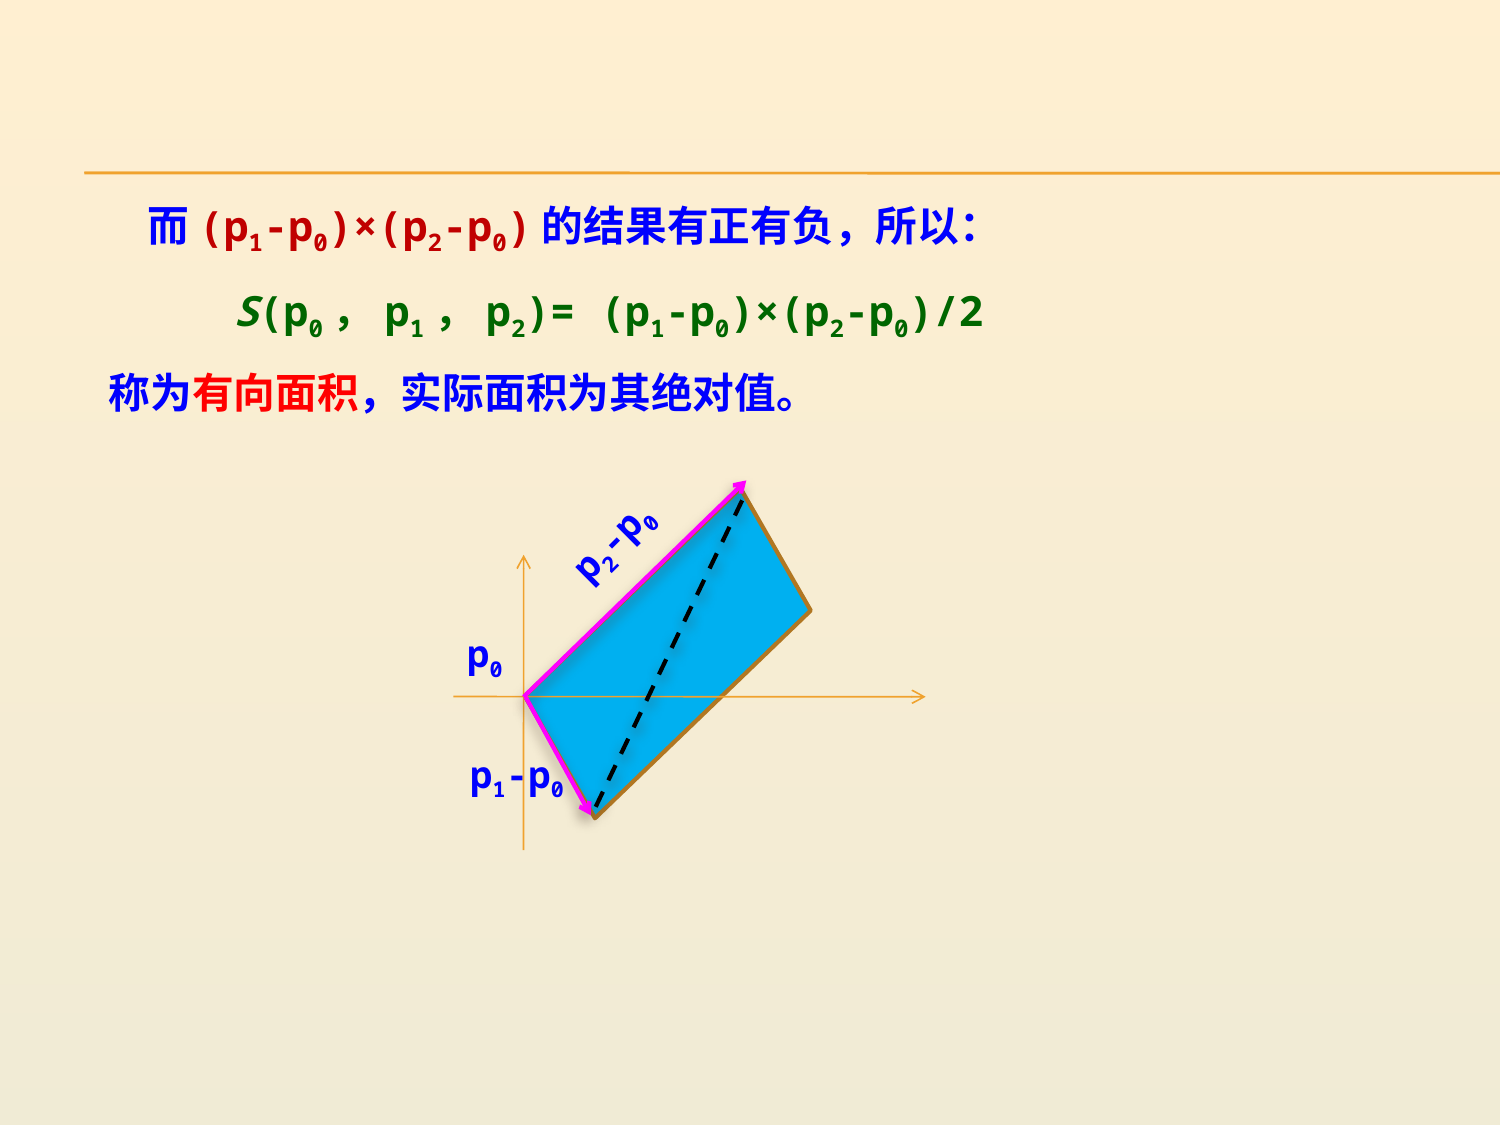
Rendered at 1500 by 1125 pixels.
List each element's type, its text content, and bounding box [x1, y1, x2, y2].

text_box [452, 480, 927, 851]
text_box 而(p1-p0)×(p2-p0)的结果有正有负，所以： S(p0，p1，p2)= (p1-p0)×(p2-p0)/2 称为有向面积，实际面积为其绝对值。 [93, 163, 1454, 425]
